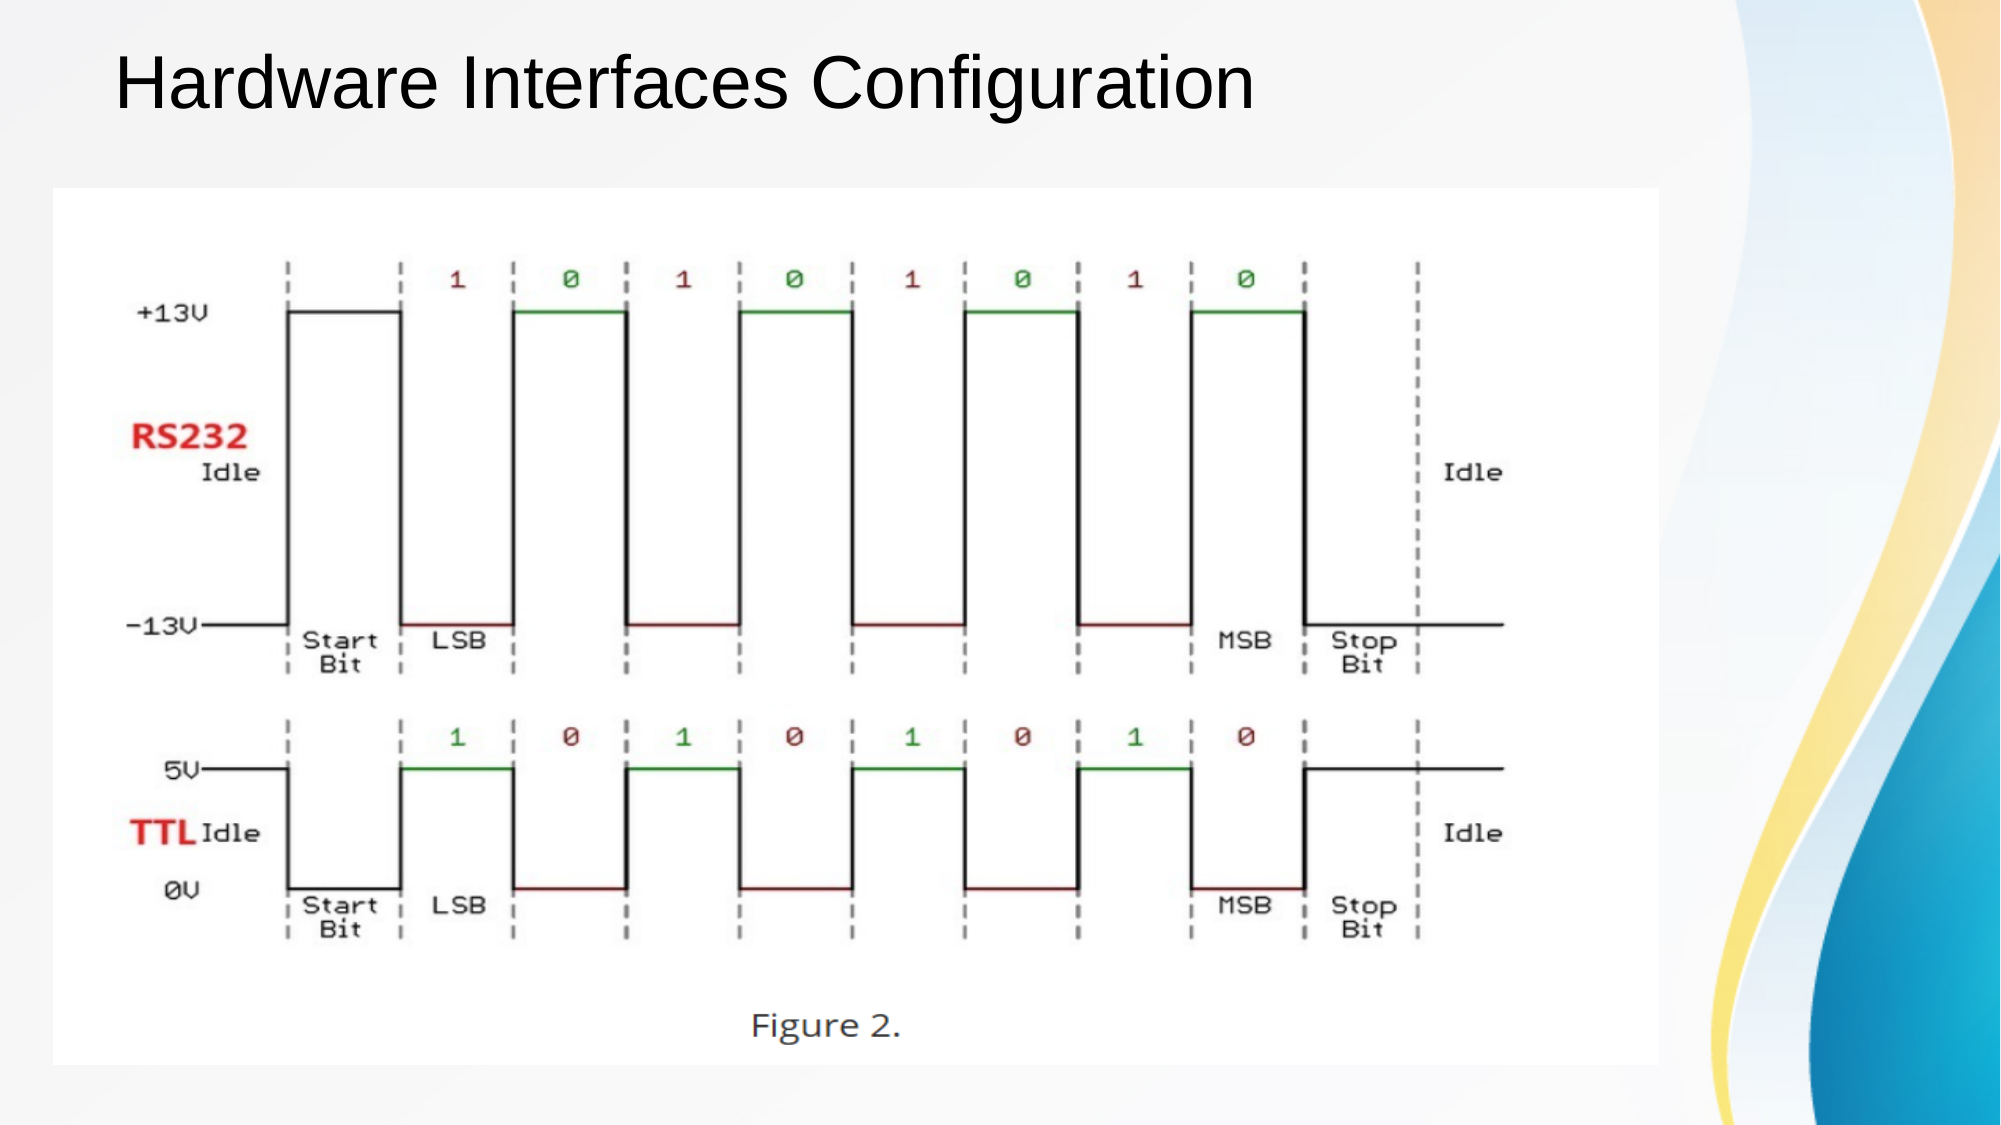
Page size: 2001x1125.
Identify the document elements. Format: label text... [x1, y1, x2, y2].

title Hardware Interfaces Configuration [99, 30, 1901, 127]
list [53, 188, 1659, 1065]
picture [0, 0, 2001, 1125]
